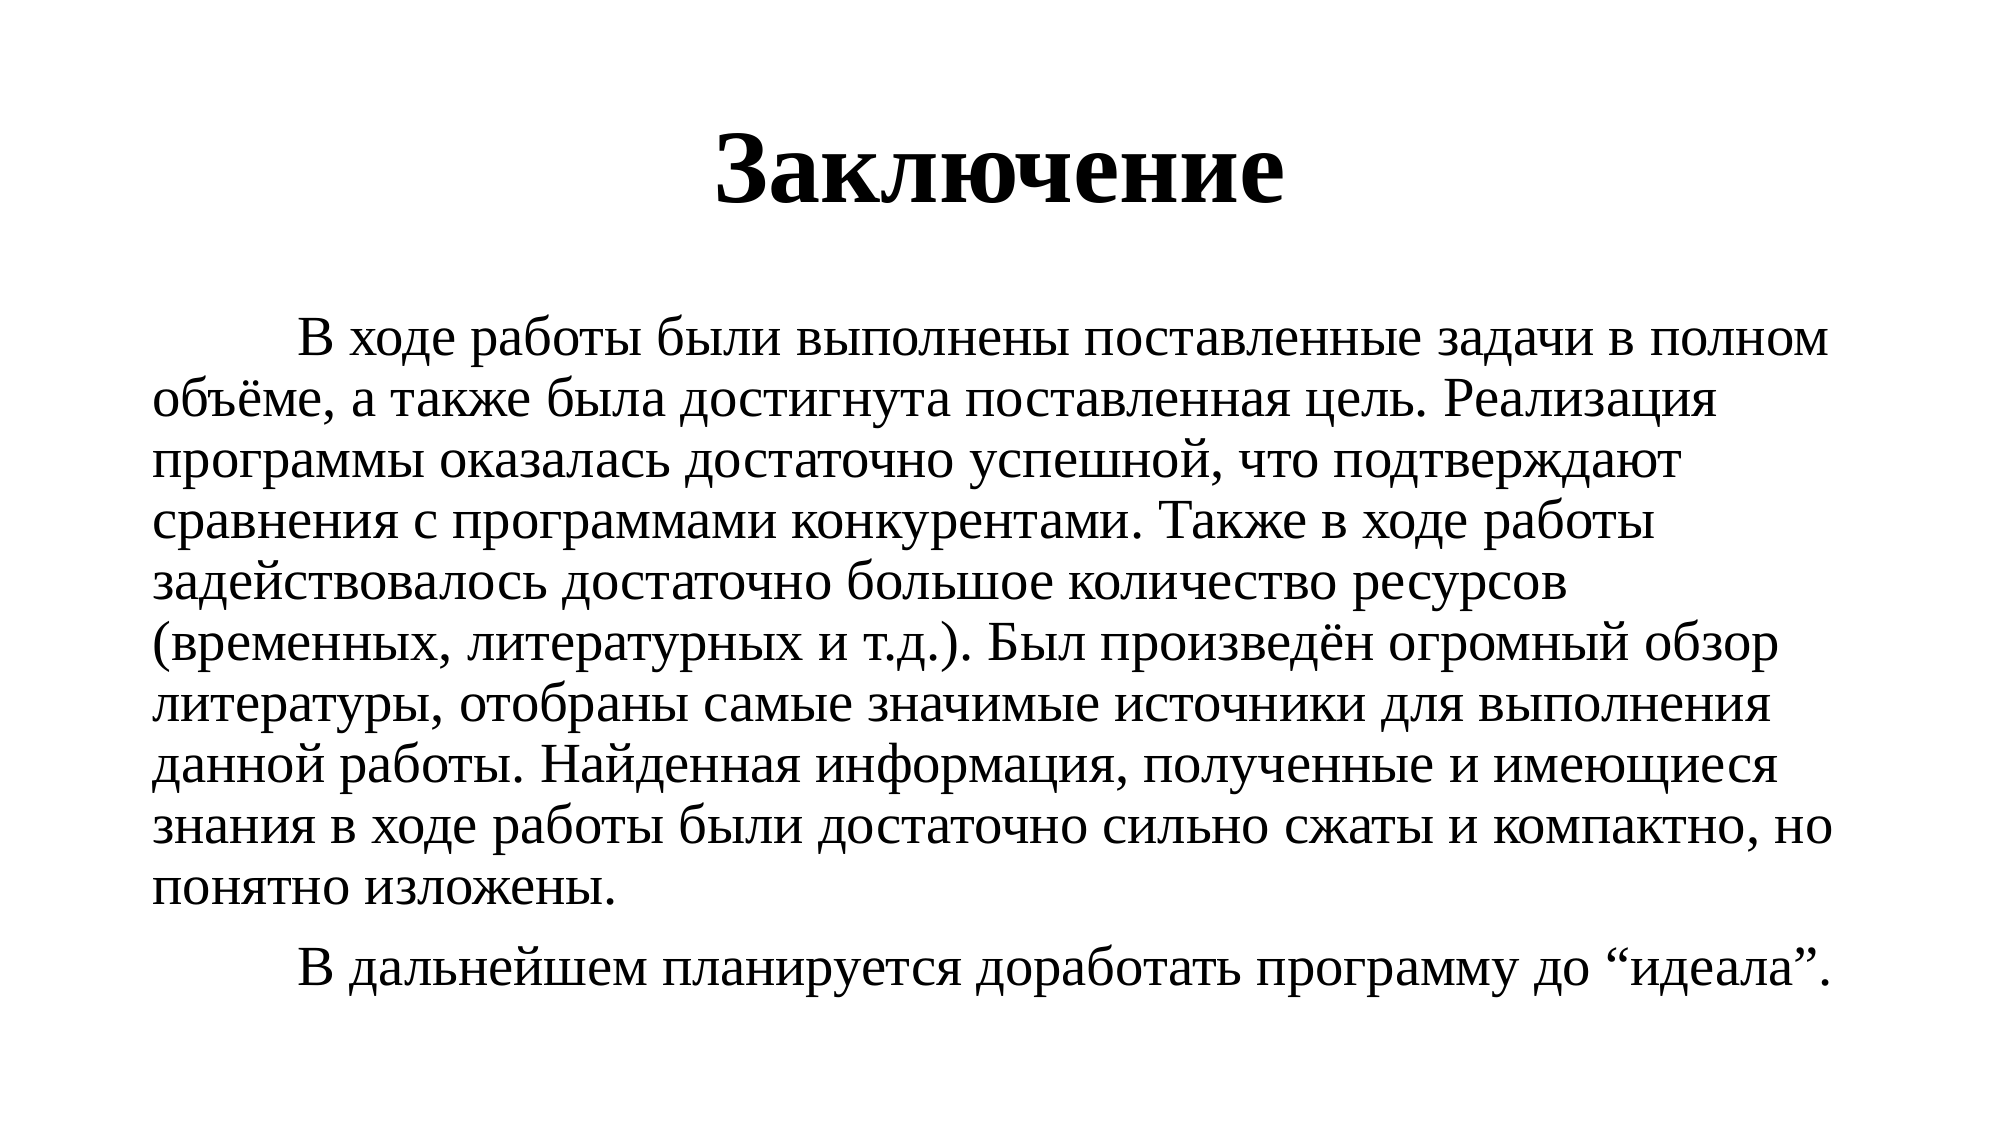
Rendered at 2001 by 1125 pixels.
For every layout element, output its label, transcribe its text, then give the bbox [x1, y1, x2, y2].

list В ходе работы были выполнены поставленные задачи в полном объёме, а также была достигнута поставленная цель. Реализация программы оказалась достаточно успешной, что подтверждают сравнения с программами конкурентами. Также в ходе работы задействовалось достаточно большое количество ресурсов (временных, литературных и т.д.). Был произведён огромный обзор литературы, отобраны самые значимые источники для выполнения данной работы. Найденная информация, полученные и имеющиеся знания в ходе работы были достаточно сильно сжаты и компактно, но понятно изложены. В дальнейшем планируется доработать программу до “идеала”. [137, 299, 1863, 1014]
title Заключение [137, 59, 1863, 278]
